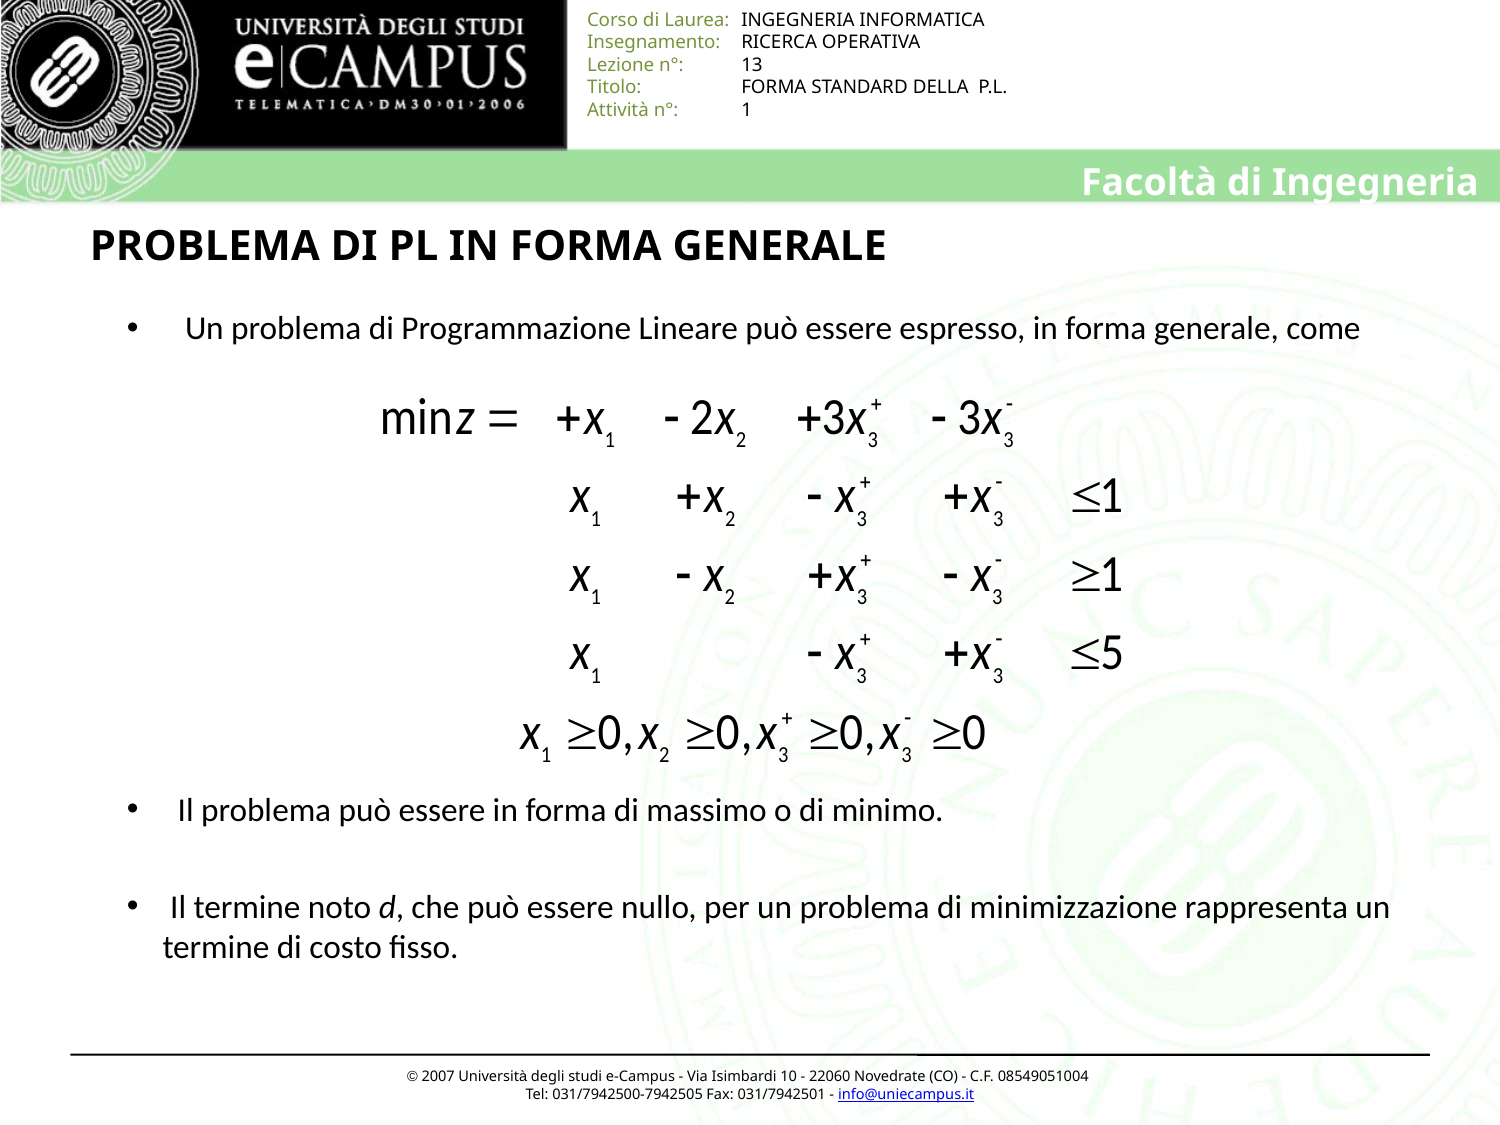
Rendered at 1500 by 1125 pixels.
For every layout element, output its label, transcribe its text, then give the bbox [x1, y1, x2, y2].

picture [0, 0, 1500, 1125]
title PROBLEMA DI PL IN FORMA GENERALE [74, 210, 1430, 282]
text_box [377, 385, 1128, 772]
text_box Un problema di Programmazione Lineare può essere espresso, in forma generale, come Il problema può essere in forma di massimo o di minimo. Il termine noto d, che può essere nullo, per un problema di minimizzazione rappresenta un termine di costo fisso. [76, 299, 1427, 1012]
